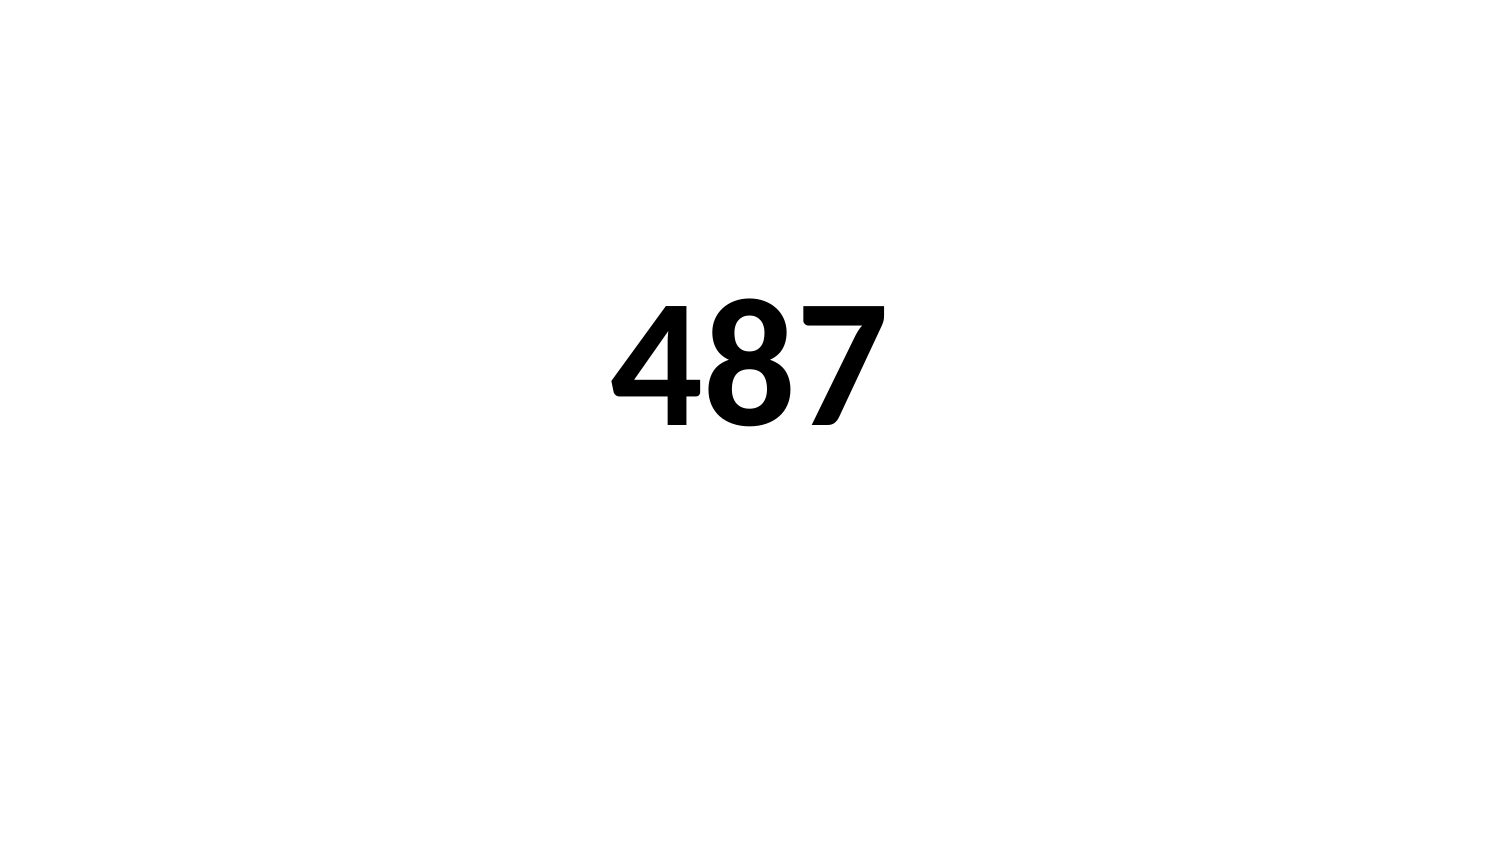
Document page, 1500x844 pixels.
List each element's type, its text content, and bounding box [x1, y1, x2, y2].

title 487 [112, 262, 1388, 443]
